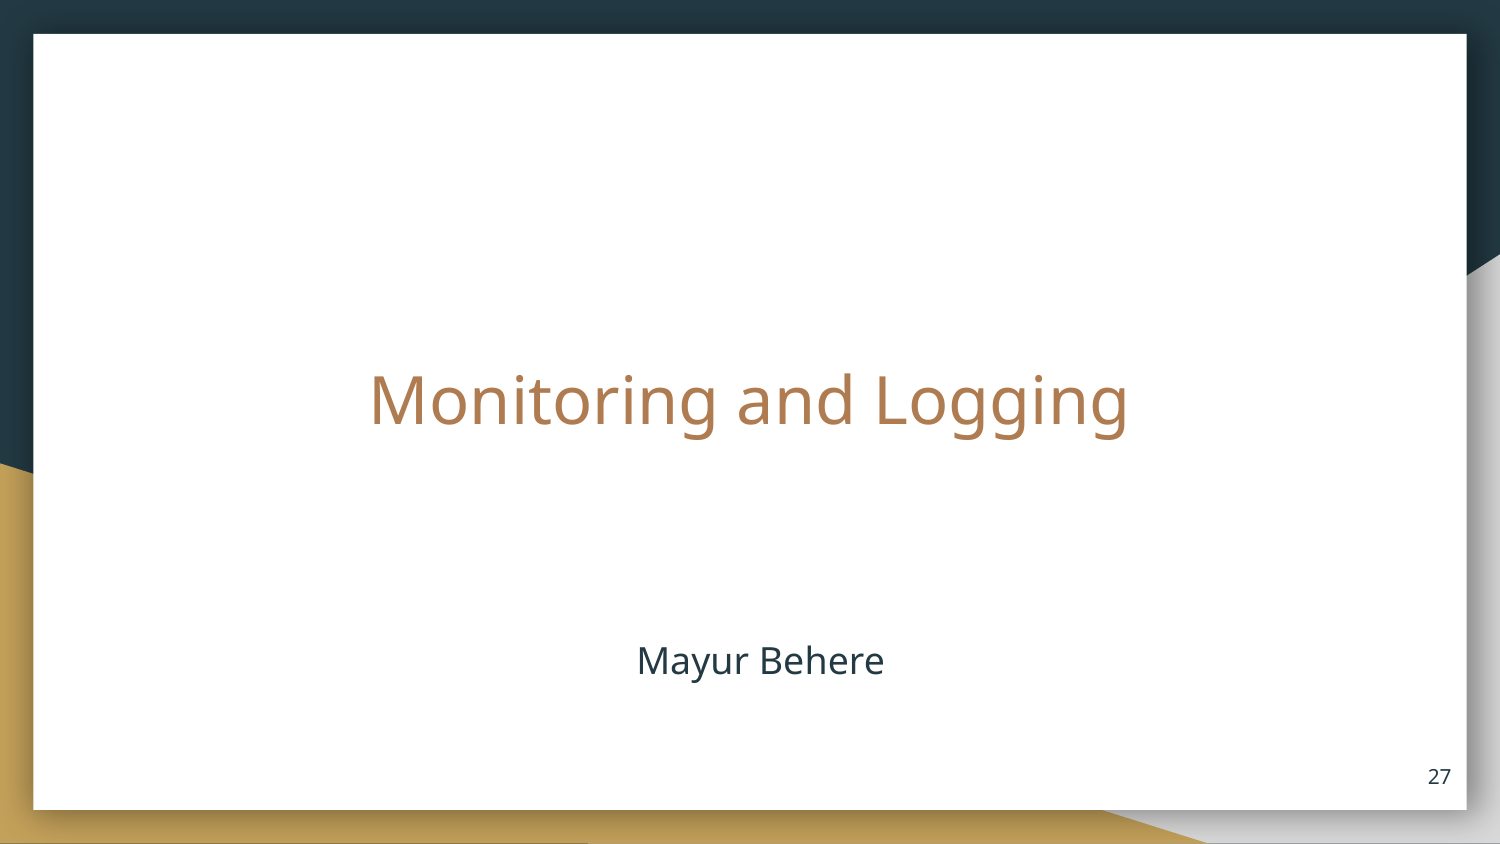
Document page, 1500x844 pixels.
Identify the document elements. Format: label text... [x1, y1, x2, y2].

title Monitoring and Logging [134, 319, 1366, 476]
list Mayur Behere [145, 605, 1377, 708]
slide_number ‹#› [1376, 745, 1467, 810]
